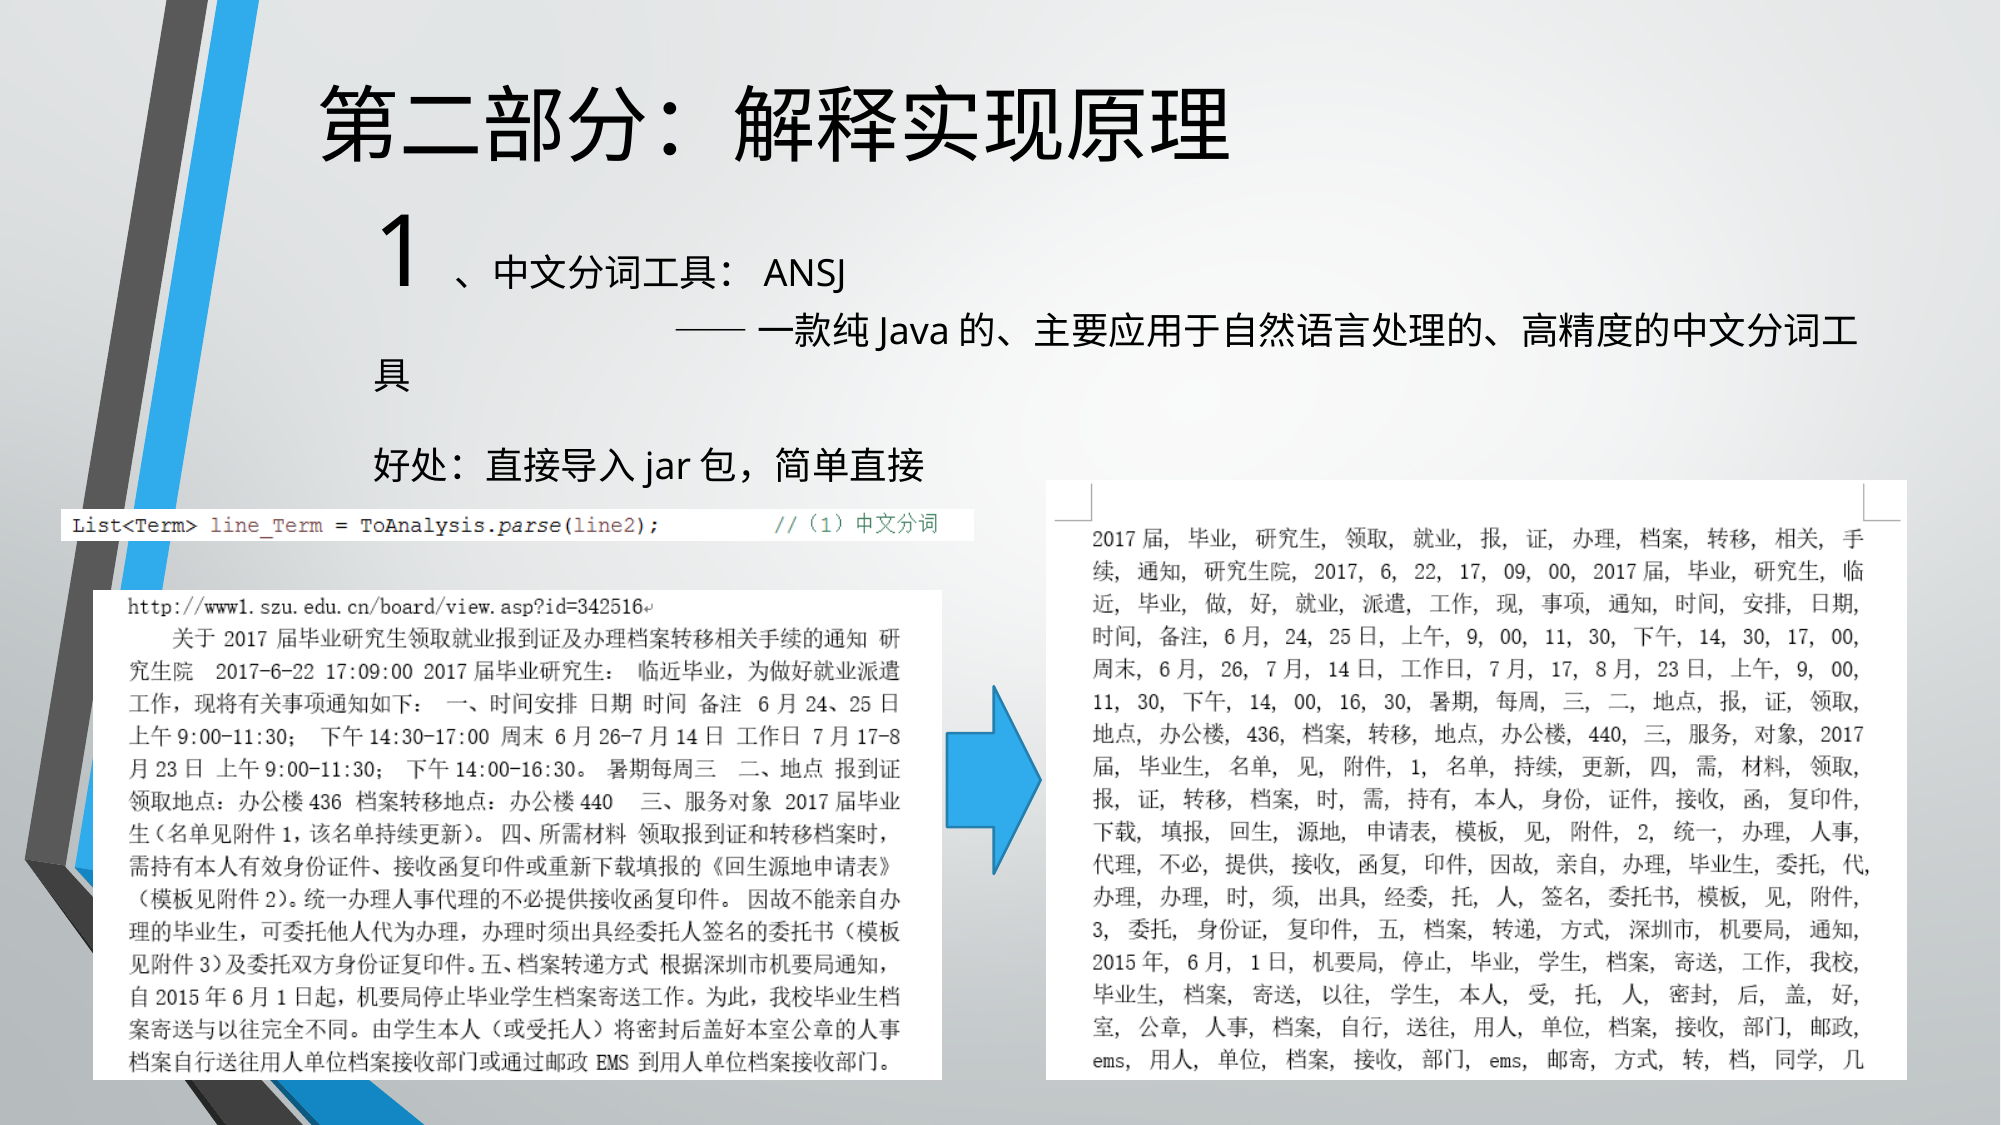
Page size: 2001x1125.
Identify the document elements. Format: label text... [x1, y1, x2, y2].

picture [93, 590, 942, 1080]
text_box 1、中文分词工具：ANSJ ——一款纯Java的、主要应用于自然语言处理的、高精度的中文分词工具 好处：直接导入jar包，简单直接 [358, 179, 1907, 495]
text_box 第二部分：解释实现原理 [301, 64, 1248, 180]
picture [61, 509, 974, 541]
text_box [945, 684, 1042, 876]
picture [1046, 480, 1907, 1080]
